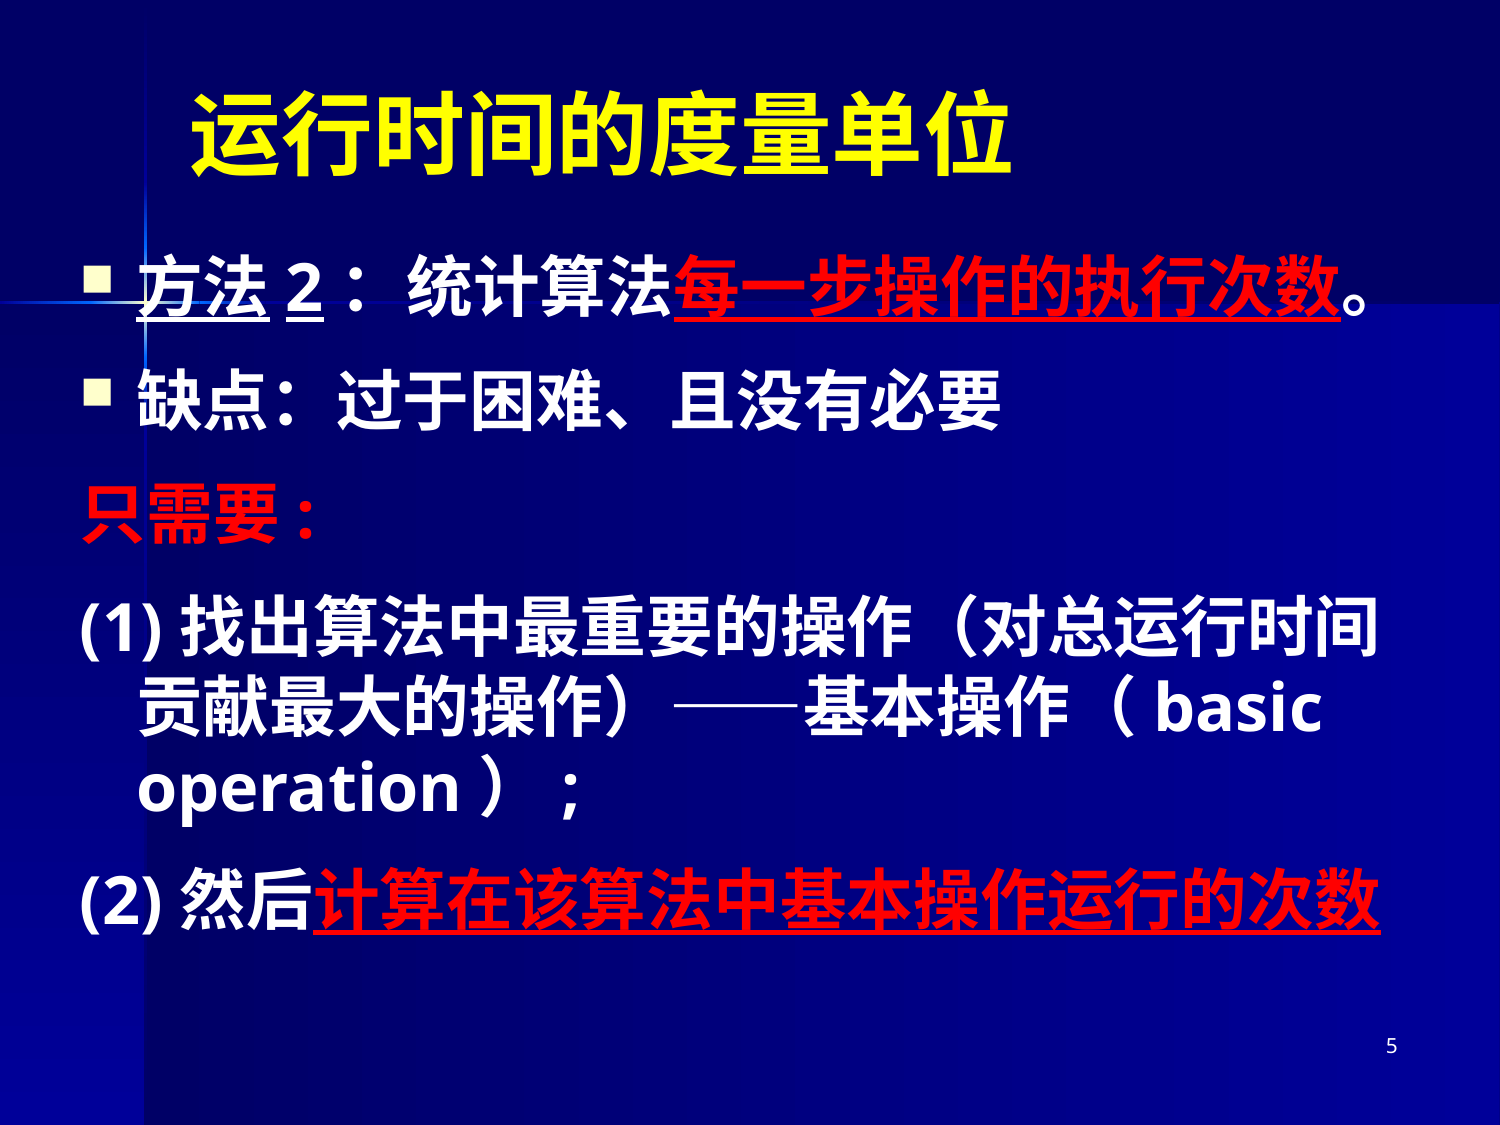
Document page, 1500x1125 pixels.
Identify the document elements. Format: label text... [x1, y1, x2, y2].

list 方法2：统计算法每一步操作的执行次数。 缺点：过于困难、且没有必要 只需要: (1)找出算法中最重要的操作（对总运行时间贡献最大的操作）——基本操作（basic operation）; (2)然后计算在该算法中基本操作运行的次数 [64, 237, 1430, 1083]
title 运行时间的度量单位 [174, 49, 1413, 215]
slide_number 5 [1099, 1024, 1413, 1101]
